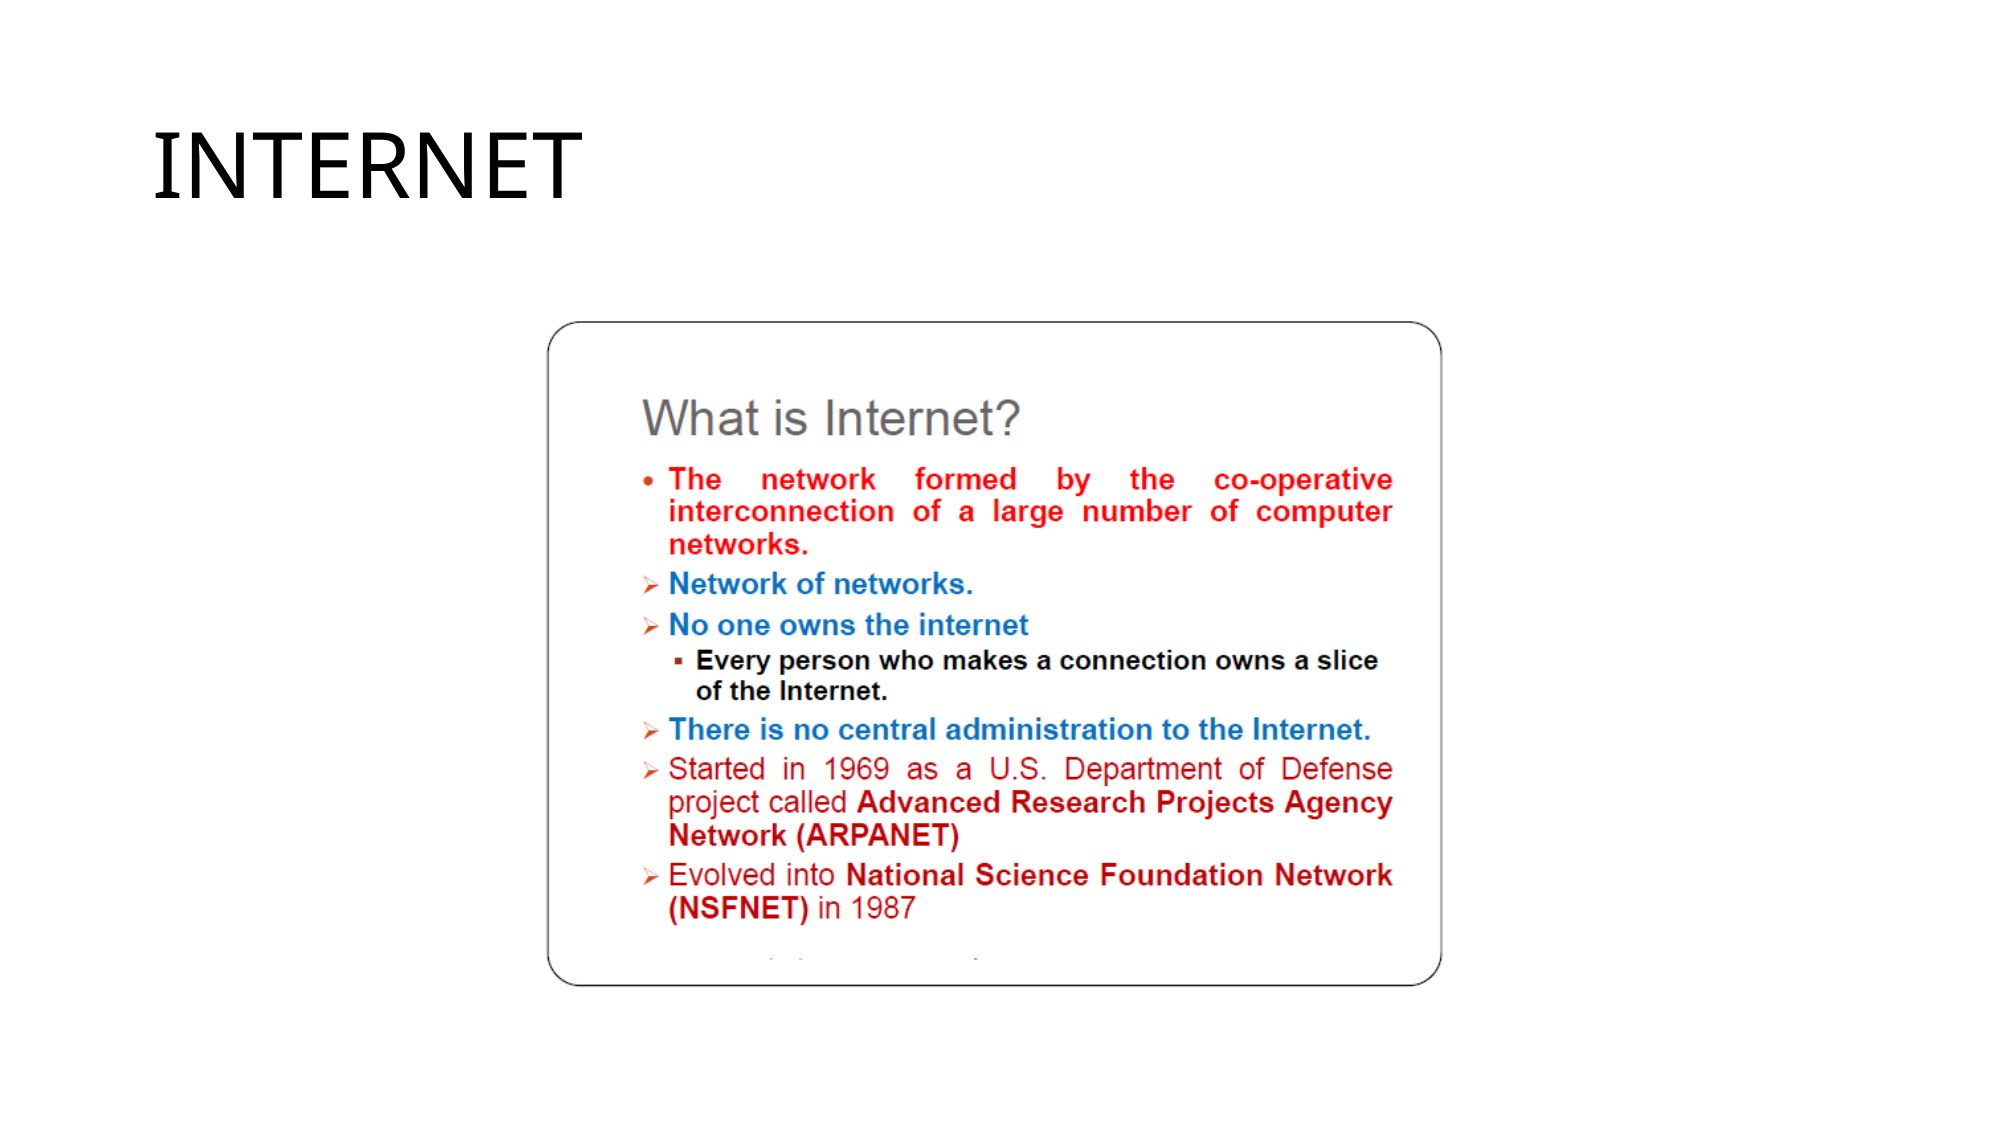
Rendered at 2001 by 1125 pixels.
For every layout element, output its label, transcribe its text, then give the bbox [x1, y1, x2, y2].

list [532, 299, 1468, 1014]
title INTERNET [137, 59, 1863, 278]
